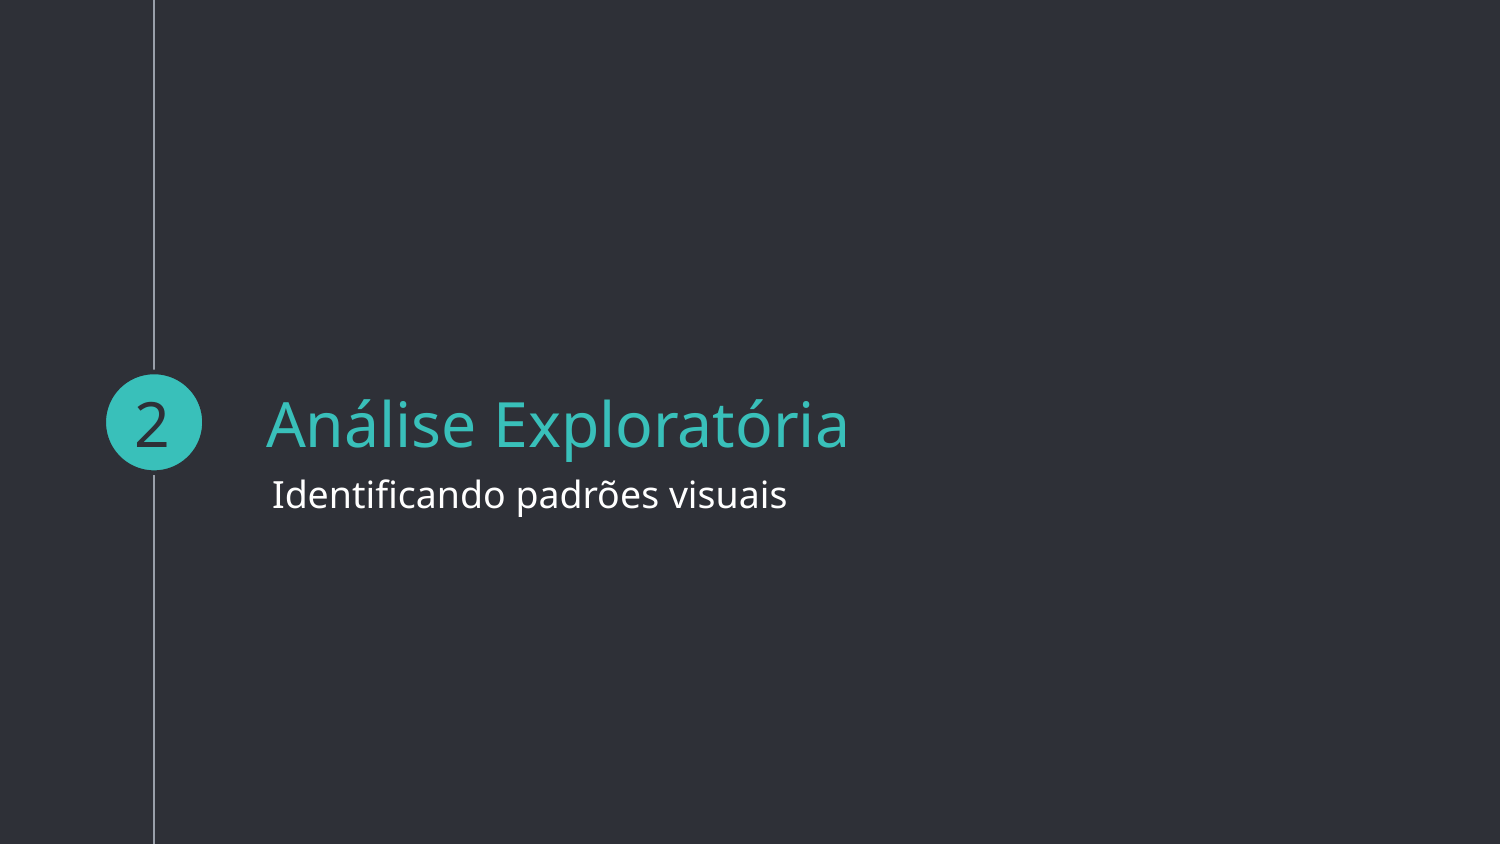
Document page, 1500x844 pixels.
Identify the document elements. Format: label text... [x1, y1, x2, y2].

subtitle Identificando padrões visuais [257, 456, 1394, 515]
title Análise Exploratória [250, 378, 1362, 466]
text_box 2 [86, 373, 218, 471]
